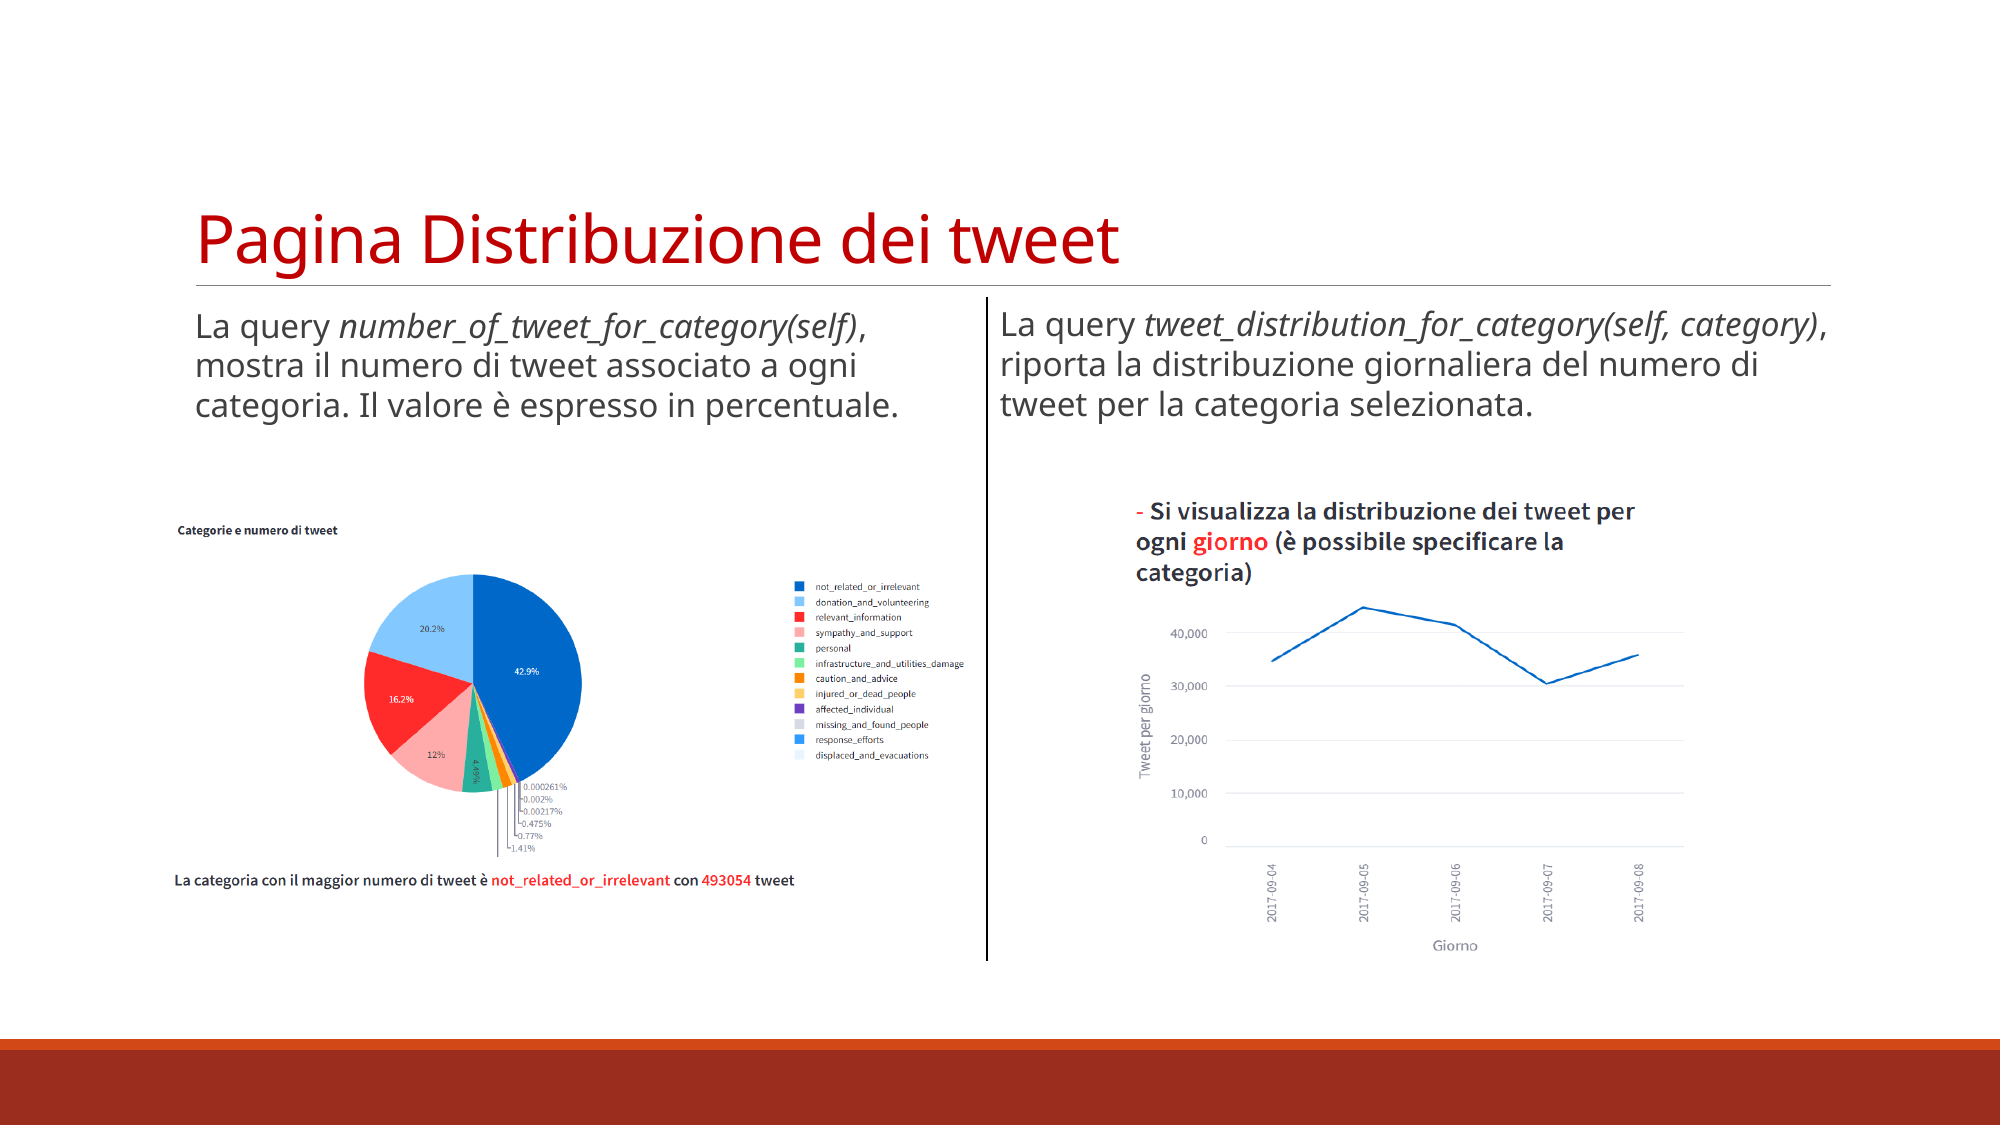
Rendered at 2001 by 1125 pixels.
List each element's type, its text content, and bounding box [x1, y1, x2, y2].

text_box La query number_of_tweet_for_category(self), mostra il numero di tweet associato a ogni categoria. Il valore è espresso in percentuale. [180, 297, 985, 477]
picture [1121, 484, 1735, 962]
list La query tweet_distribution_for_category(self, category), riporta la distribuzione giornaliera del numero di tweet per la categoria selezionata. [999, 295, 1830, 441]
title Pagina Distribuzione dei tweet [180, 102, 1830, 285]
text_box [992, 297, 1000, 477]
picture [154, 522, 974, 925]
